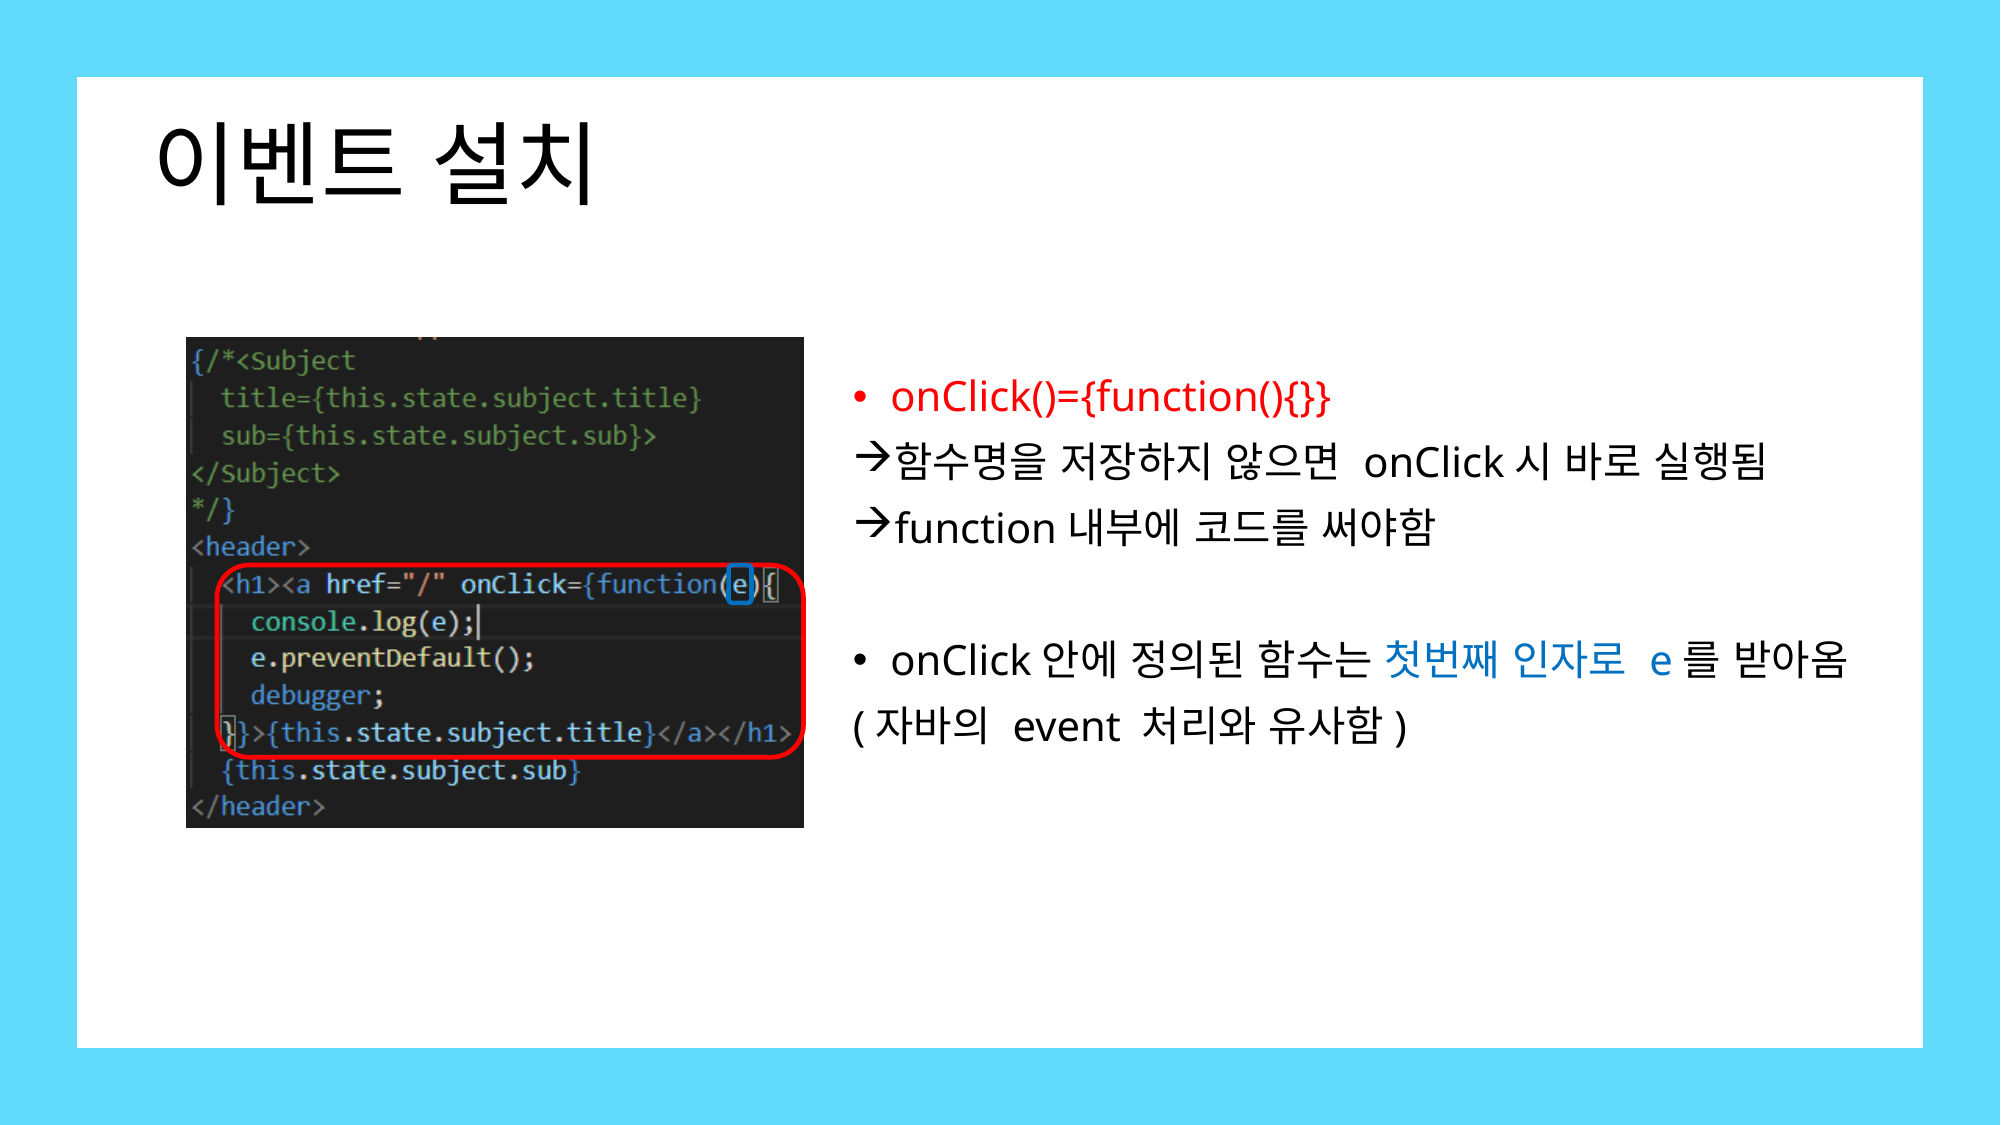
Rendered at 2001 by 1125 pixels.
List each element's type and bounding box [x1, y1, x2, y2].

text_box [0, 0, 2000, 1125]
